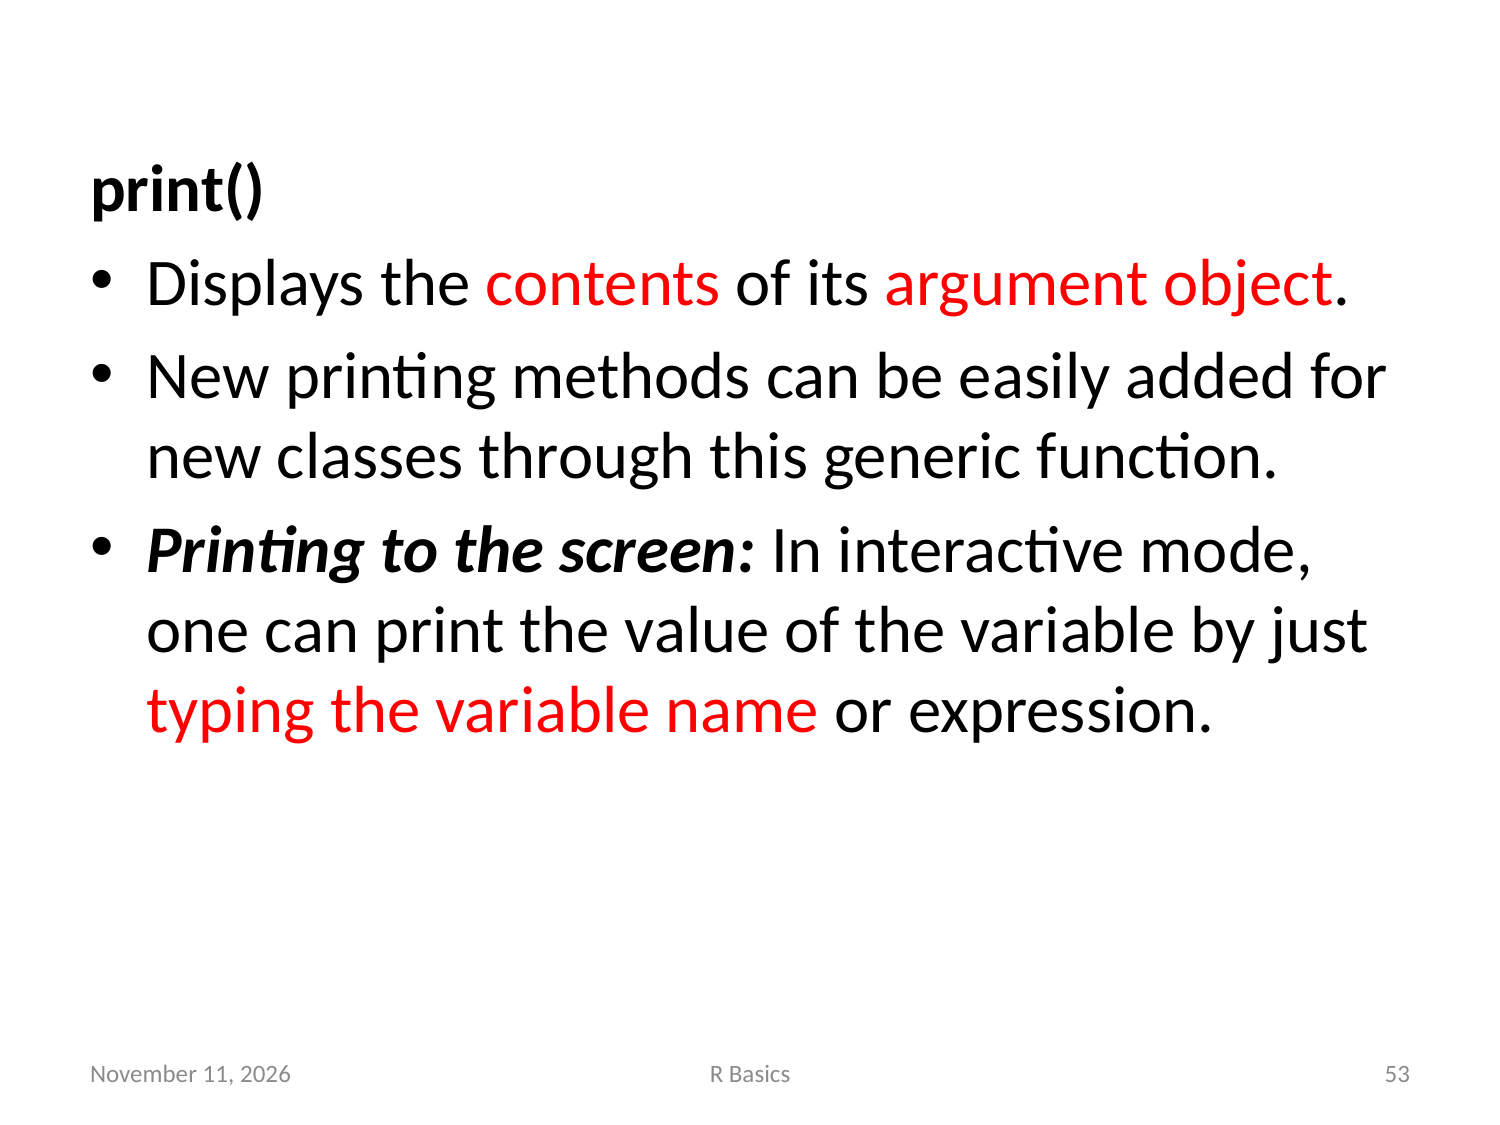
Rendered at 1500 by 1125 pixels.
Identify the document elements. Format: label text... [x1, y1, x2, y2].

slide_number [75, 1042, 425, 1103]
list print() Displays the contents of its argument object. New printing methods can be easily added for new classes through this generic function. Printing to the screen: In interactive mode, one can print the value of the variable by just typing the variable name or expression. [75, 137, 1425, 1005]
footer R Basics [512, 1042, 988, 1103]
slide_number 53 [1074, 1042, 1425, 1103]
